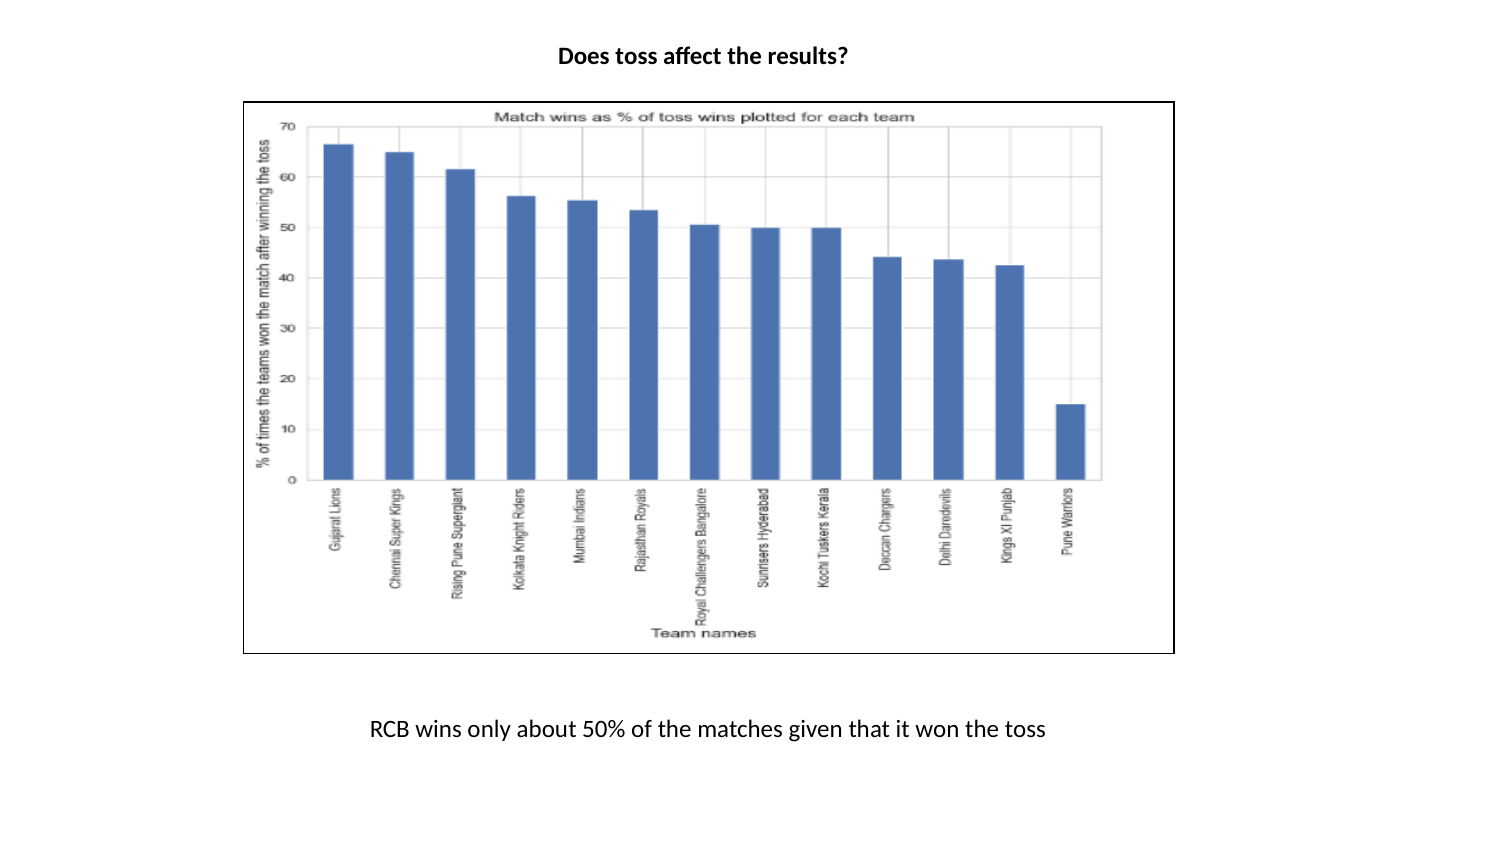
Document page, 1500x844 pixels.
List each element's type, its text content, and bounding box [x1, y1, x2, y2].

text_box Does toss affect the results? [543, 32, 875, 77]
picture [243, 102, 1174, 653]
text_box RCB wins only about 50% of the matches given that it won the toss [244, 705, 1174, 751]
